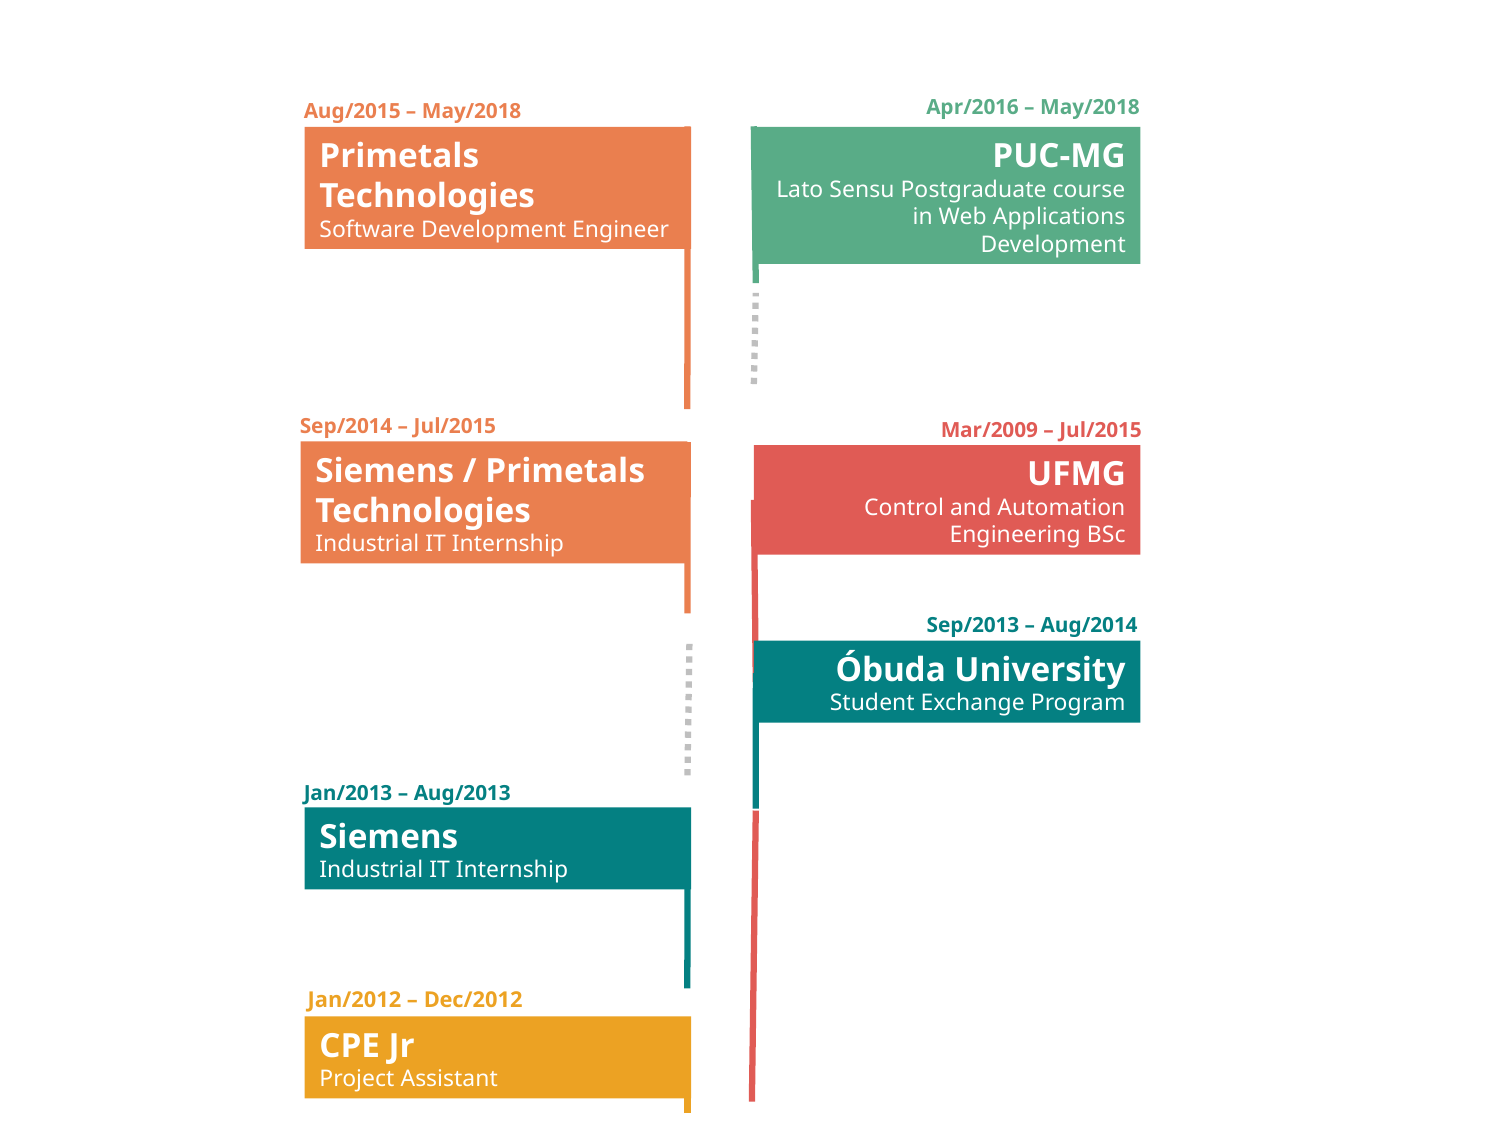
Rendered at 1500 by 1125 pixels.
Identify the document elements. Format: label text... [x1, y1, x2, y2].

text_box PUC-MG Lato Sensu Postgraduate course in Web Applications Development [753, 126, 1141, 264]
text_box Óbuda University Student Exchange Program [753, 640, 1141, 723]
text_box UFMG Control and Automation Engineering BSc [753, 445, 1141, 555]
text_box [608, 953, 900, 959]
text_box Sep/2014 – Jul/2015 [285, 404, 672, 445]
text_box CPE Jr Project Assistant [304, 1016, 692, 1099]
text_box Siemens Industrial IT Internship [304, 807, 692, 890]
text_box Primetals Technologies Software Development Engineer [304, 126, 692, 249]
text_box Siemens / Primetals Technologies Industrial IT Internship [300, 441, 688, 564]
text_box Aug/2015 – May/2018 [288, 90, 676, 131]
text_box Apr/2016 – May/2018 [767, 86, 1155, 127]
text_box Jan/2013 – Aug/2013 [288, 772, 676, 812]
text_box Jan/2012 – Dec/2012 [292, 977, 680, 1019]
text_box Sep/2013 – Aug/2014 [765, 604, 1153, 644]
text_box Mar/2009 – Jul/2015 [769, 408, 1157, 449]
